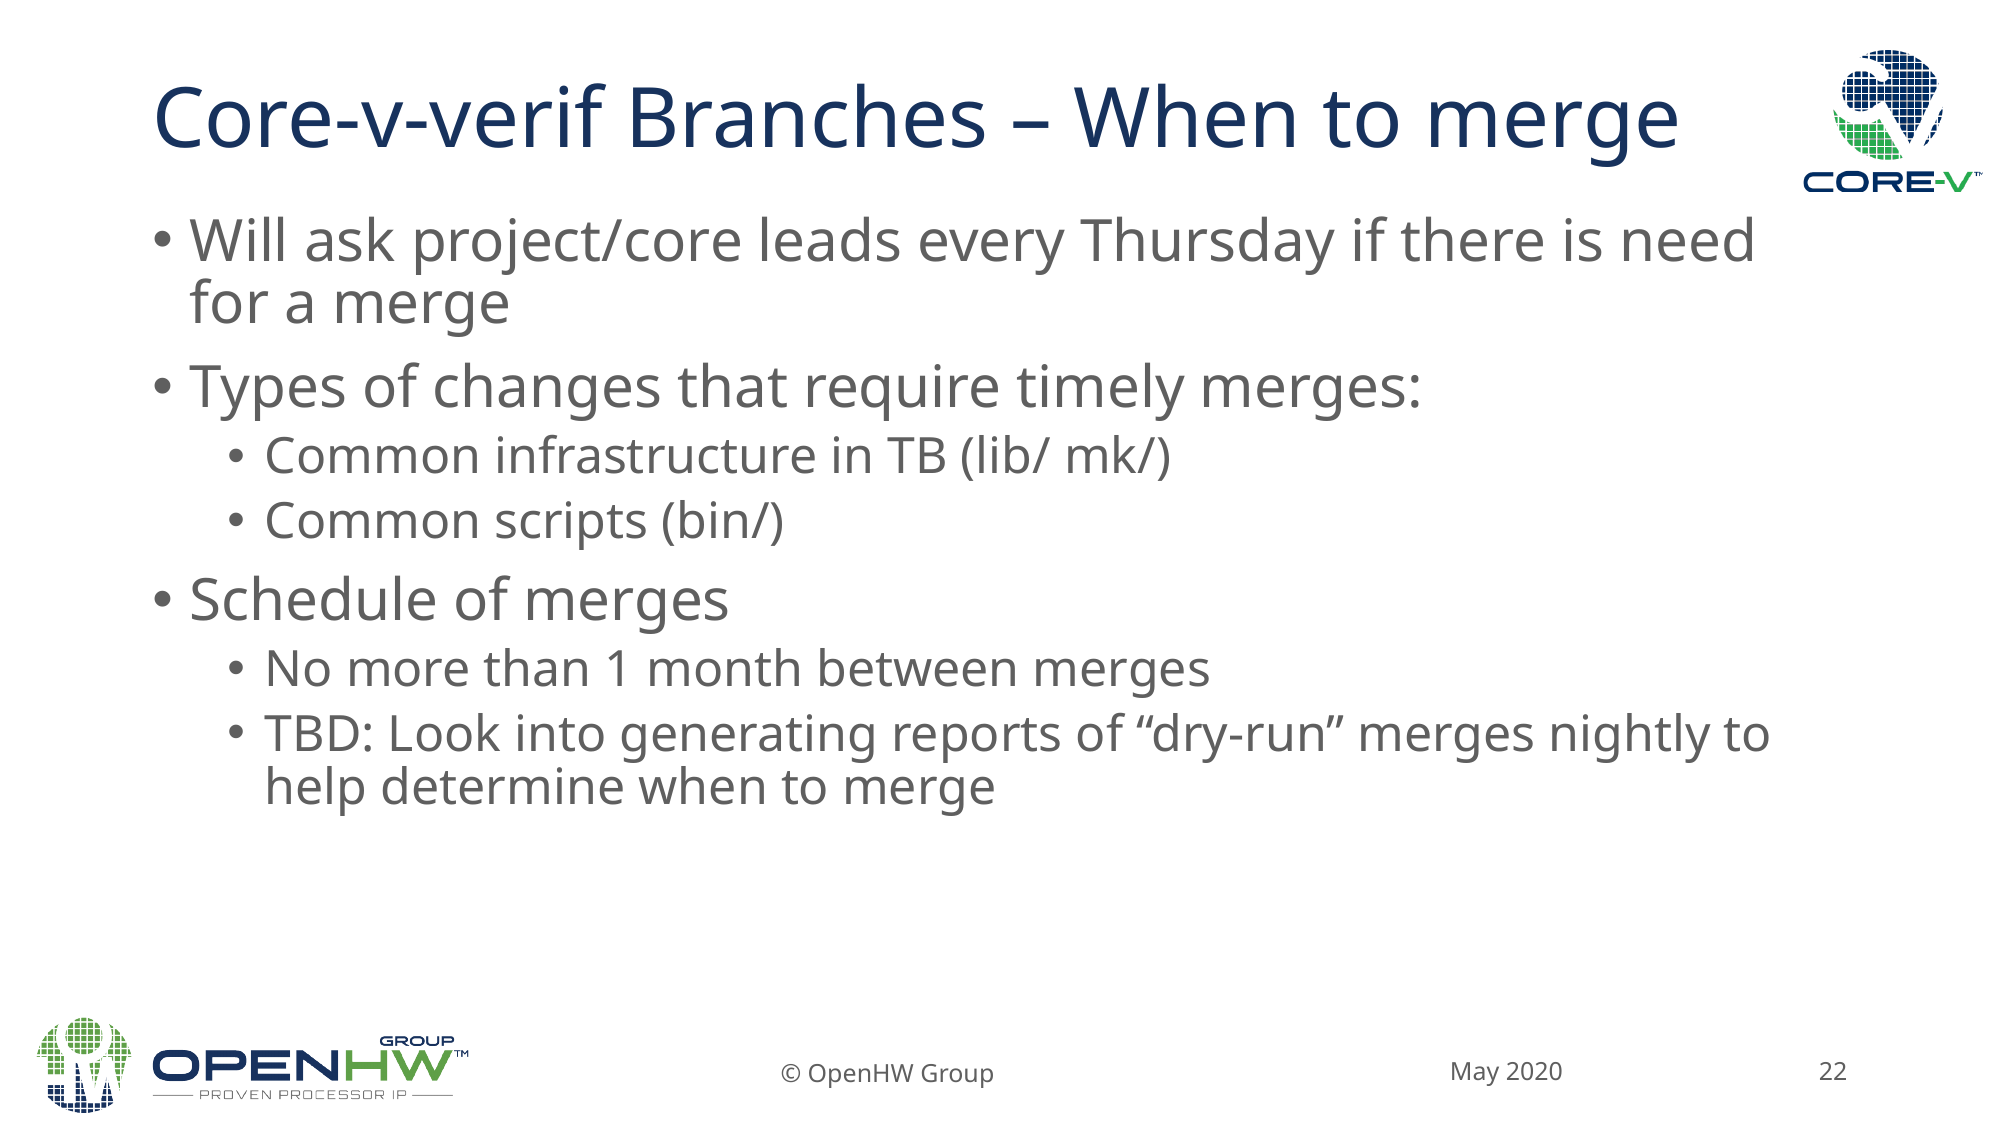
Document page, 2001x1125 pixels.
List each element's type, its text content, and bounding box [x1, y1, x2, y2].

text_box May 2020 [1335, 1040, 1678, 1101]
text_box Core-v-verif Branches – When to merge [137, 59, 1804, 181]
picture [32, 1013, 473, 1117]
text_box Will ask project/core leads every Thursday if there is need for a merge Types of changes that require timely merges: Common infrastructure in TB (lib/ mk/) Common scripts (bin/) Schedule of merges No more than 1 month between merges TBD: Look into generating reports of “dry-run” merges nightly to help determine when to merge [137, 203, 1863, 1013]
text_box <number> [1782, 1042, 1863, 1103]
text_box © OpenHW Group [550, 1042, 1226, 1102]
